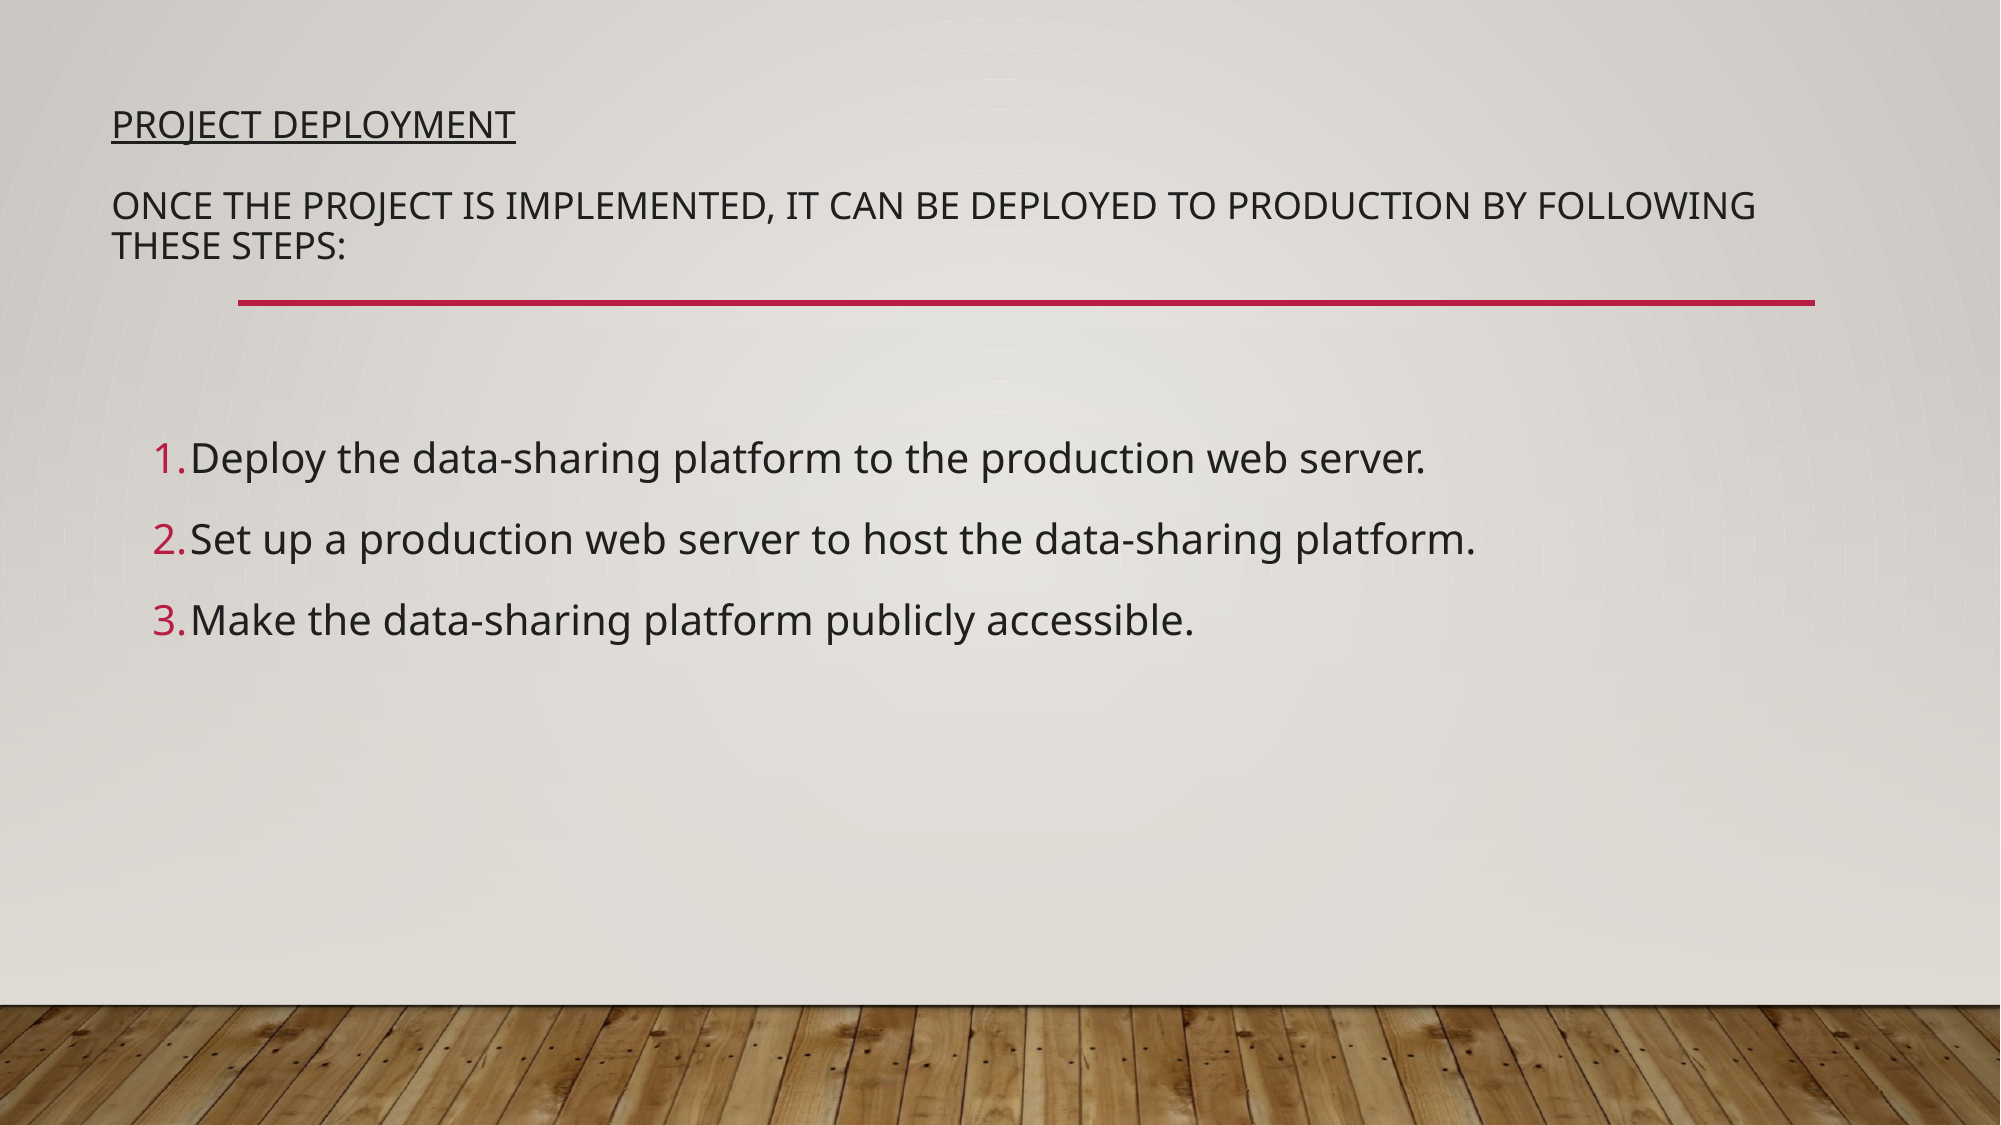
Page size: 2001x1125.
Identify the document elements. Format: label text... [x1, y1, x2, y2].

list Deploy the data-sharing platform to the production web server. Set up a production web server to host the data-sharing platform. Make the data-sharing platform publicly accessible. [137, 414, 1863, 1014]
picture [0, 1005, 2000, 1125]
title Project Deployment Once the project is implemented, it can be deployed to production by following these steps: [96, 98, 1822, 316]
